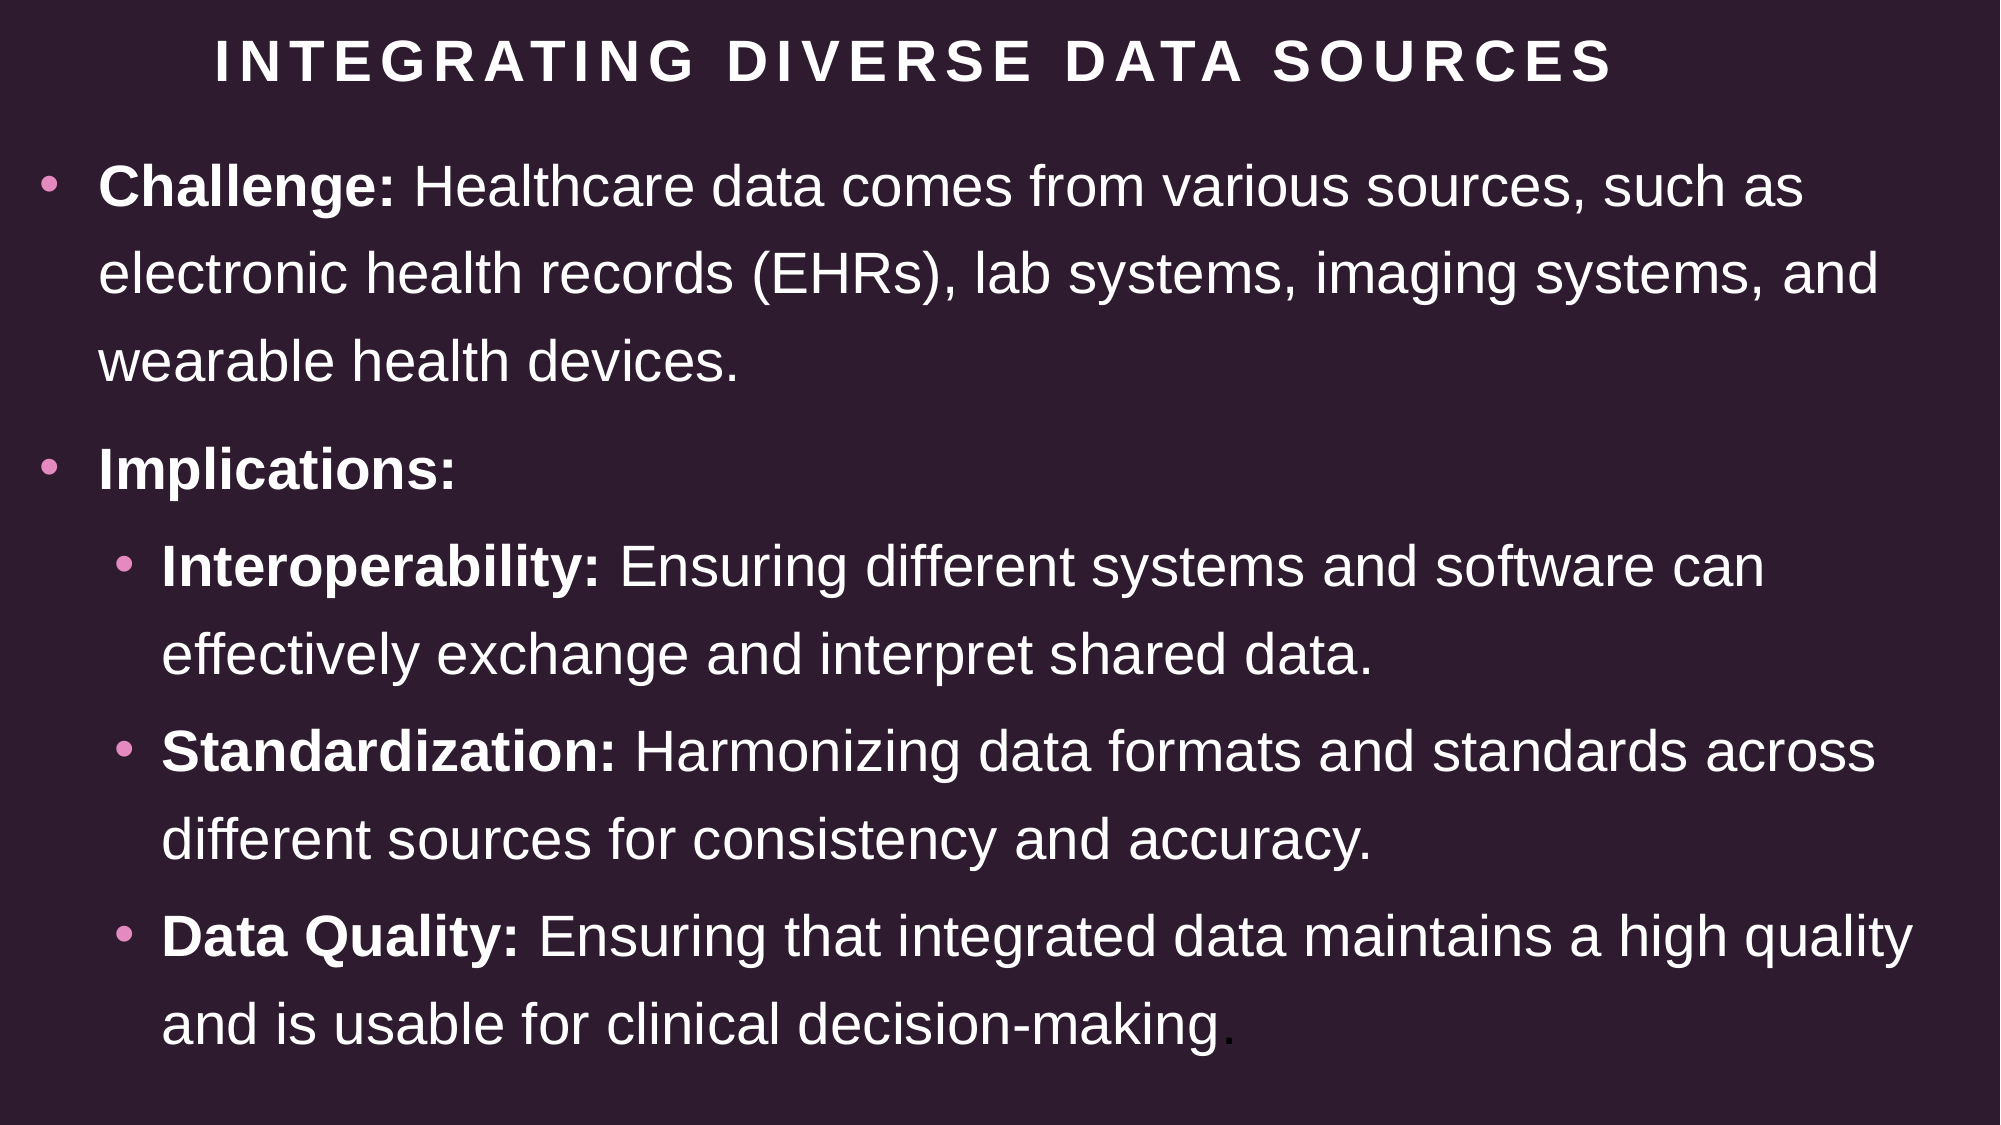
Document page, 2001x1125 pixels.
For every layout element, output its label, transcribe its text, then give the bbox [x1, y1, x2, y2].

title Integrating Diverse Data Sources [214, 23, 1860, 130]
list Challenge: Healthcare data comes from various sources, such as electronic health records (EHRs), lab systems, imaging systems, and wearable health devices. Implications: Interoperability: Ensuring different systems and software can effectively exchange and interpret shared data. Standardization: Harmonizing data formats and standards across different sources for consistency and accuracy. Data Quality: Ensuring that integrated data maintains a high quality and is usable for clinical decision-making. [39, 130, 1925, 1102]
